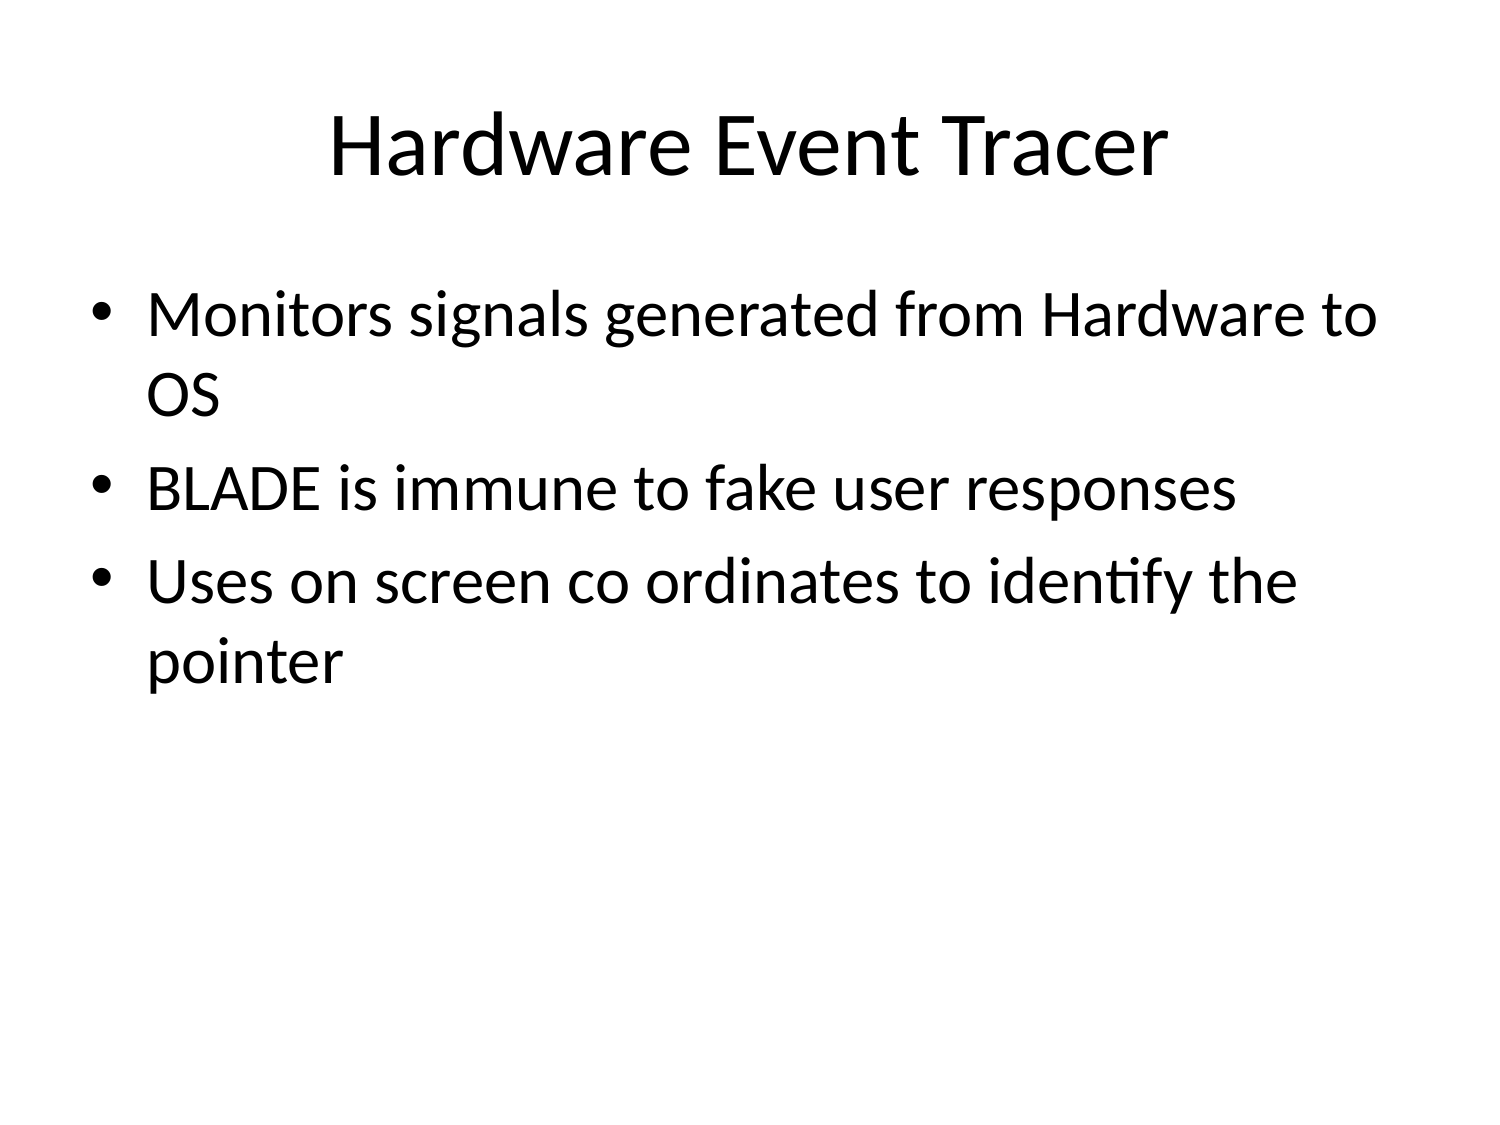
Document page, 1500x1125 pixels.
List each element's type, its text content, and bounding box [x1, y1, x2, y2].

title Hardware Event Tracer [75, 45, 1425, 233]
list Monitors signals generated from Hardware to OS BLADE is immune to fake user responses Uses on screen co ordinates to identify the pointer [75, 262, 1425, 1005]
